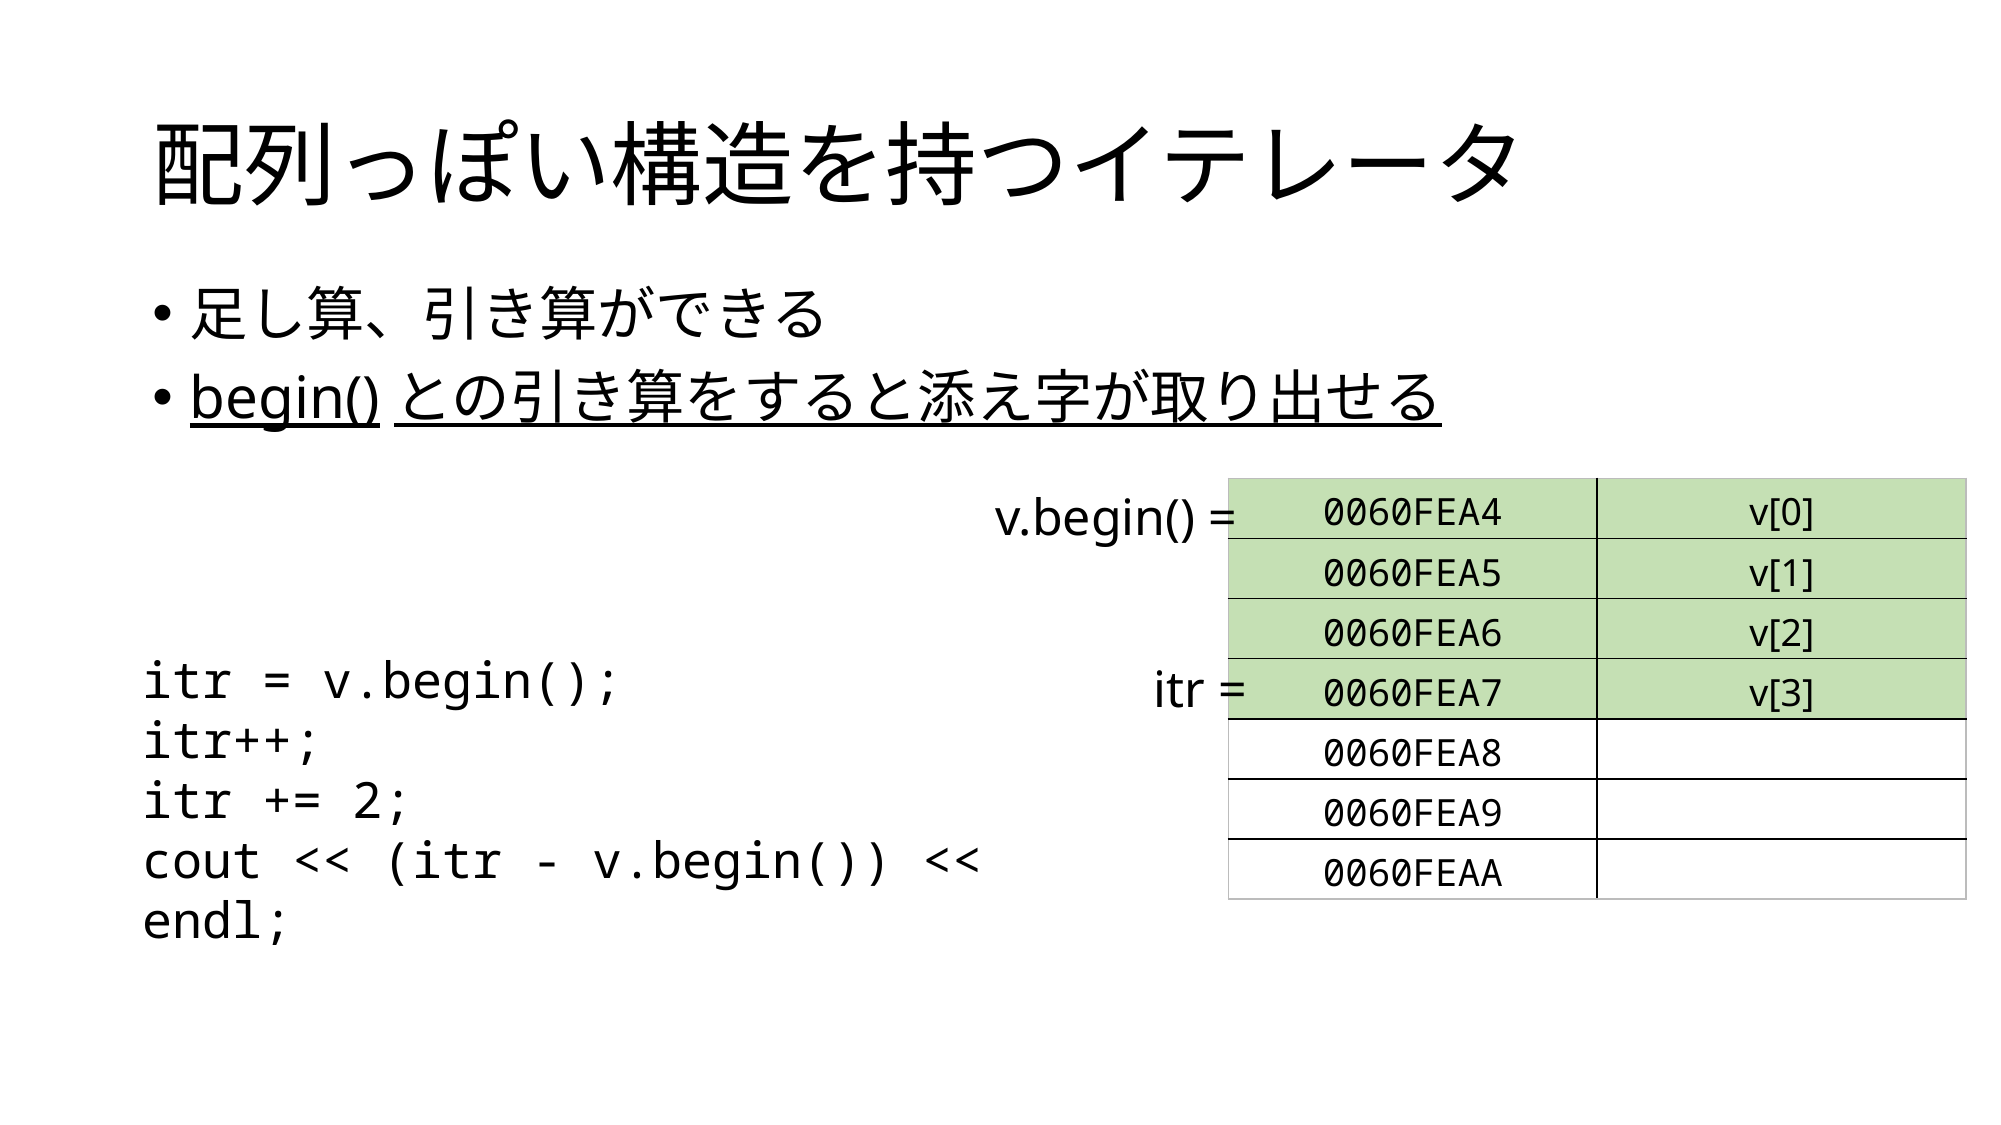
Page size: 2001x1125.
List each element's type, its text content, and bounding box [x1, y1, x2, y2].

table_header v[0] [1598, 479, 1965, 538]
table_cell 0060FEA5 [1229, 539, 1596, 598]
table_cell v[1] [1598, 539, 1965, 598]
table_cell [1598, 840, 1965, 898]
table_cell v[3] [1598, 659, 1965, 718]
table_header 0060FEA4 [1281, 479, 1596, 538]
table_cell 0060FEAA [1229, 840, 1596, 898]
text_box itr = v.begin(); itr++; itr += 2; cout << (itr - v.begin()) << endl; [127, 640, 1115, 956]
table_cell 0060FEA9 [1229, 780, 1596, 838]
table_cell v[2] [1598, 599, 1965, 658]
text_box v.begin() = [980, 477, 1281, 553]
title 配列っぽい構造を持つイテレータ [137, 59, 1863, 277]
text_box itr = [1138, 650, 1275, 725]
table_cell [1598, 780, 1965, 838]
list 足し算、引き算ができる begin()との引き算をすると添え字が取り出せる [137, 277, 1863, 469]
table_cell 0060FEA7 [1275, 659, 1596, 718]
table_cell 0060FEA6 [1229, 599, 1596, 658]
table_cell [1598, 720, 1965, 778]
table_cell 0060FEA8 [1229, 720, 1596, 778]
